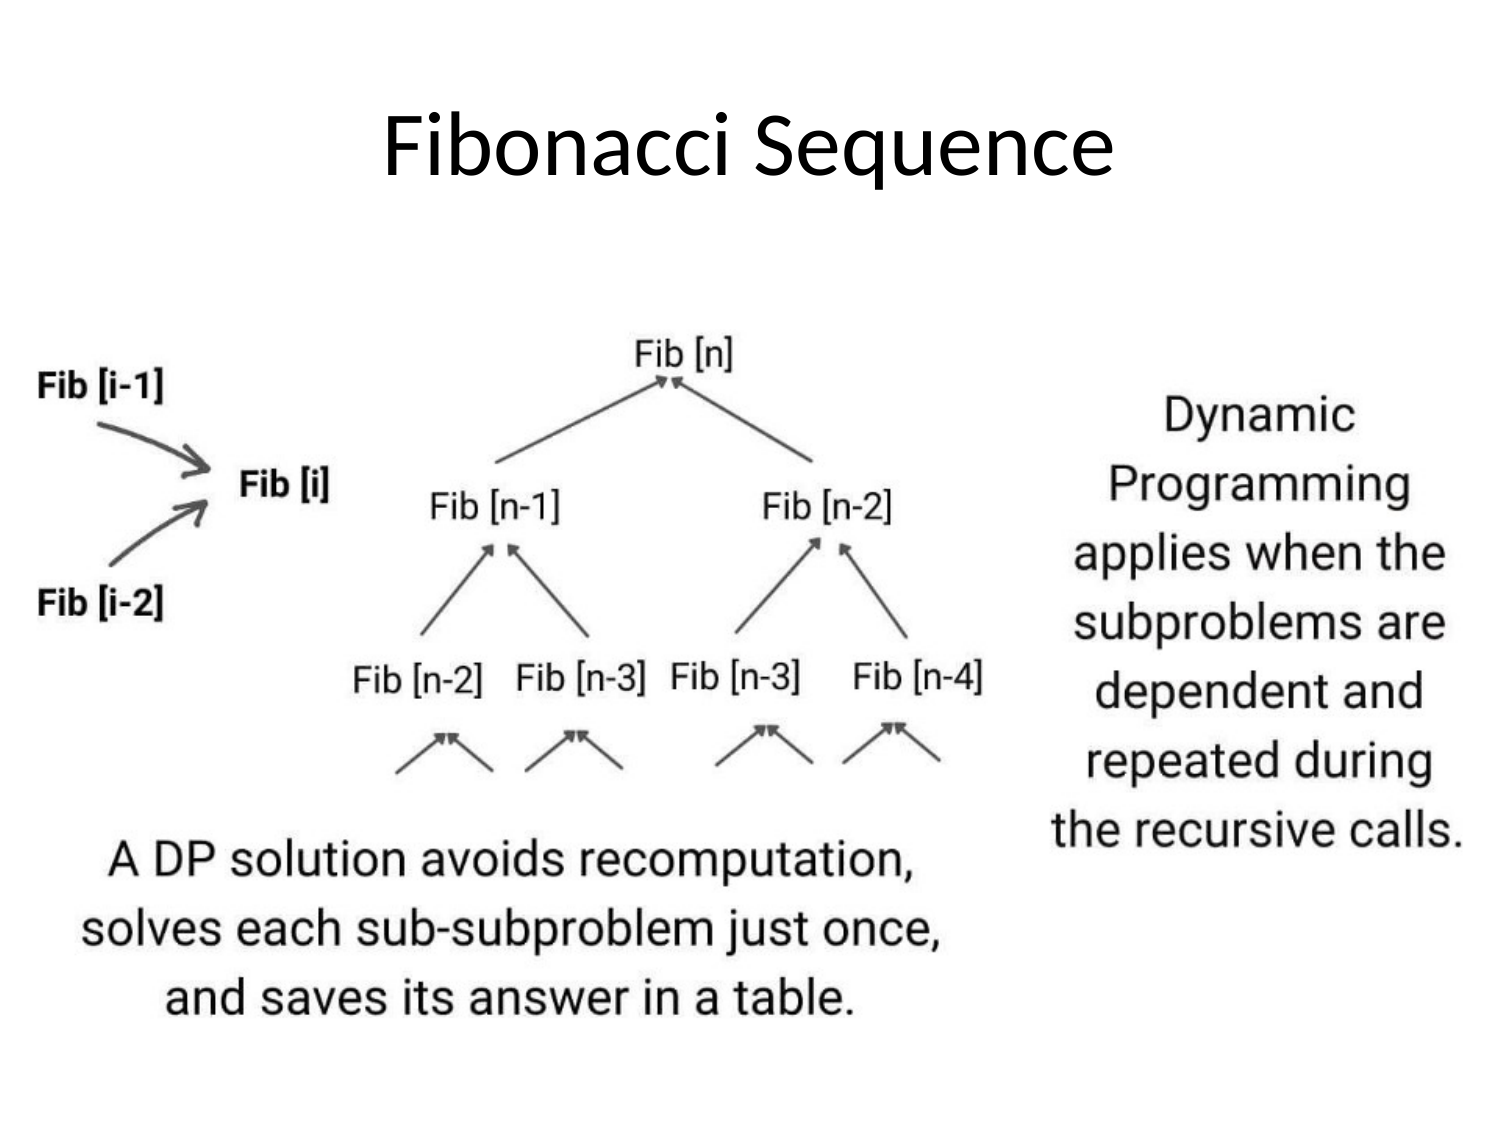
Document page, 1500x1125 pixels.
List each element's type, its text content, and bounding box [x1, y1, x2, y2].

title Fibonacci Sequence [75, 45, 1425, 233]
picture [0, 267, 1500, 1112]
